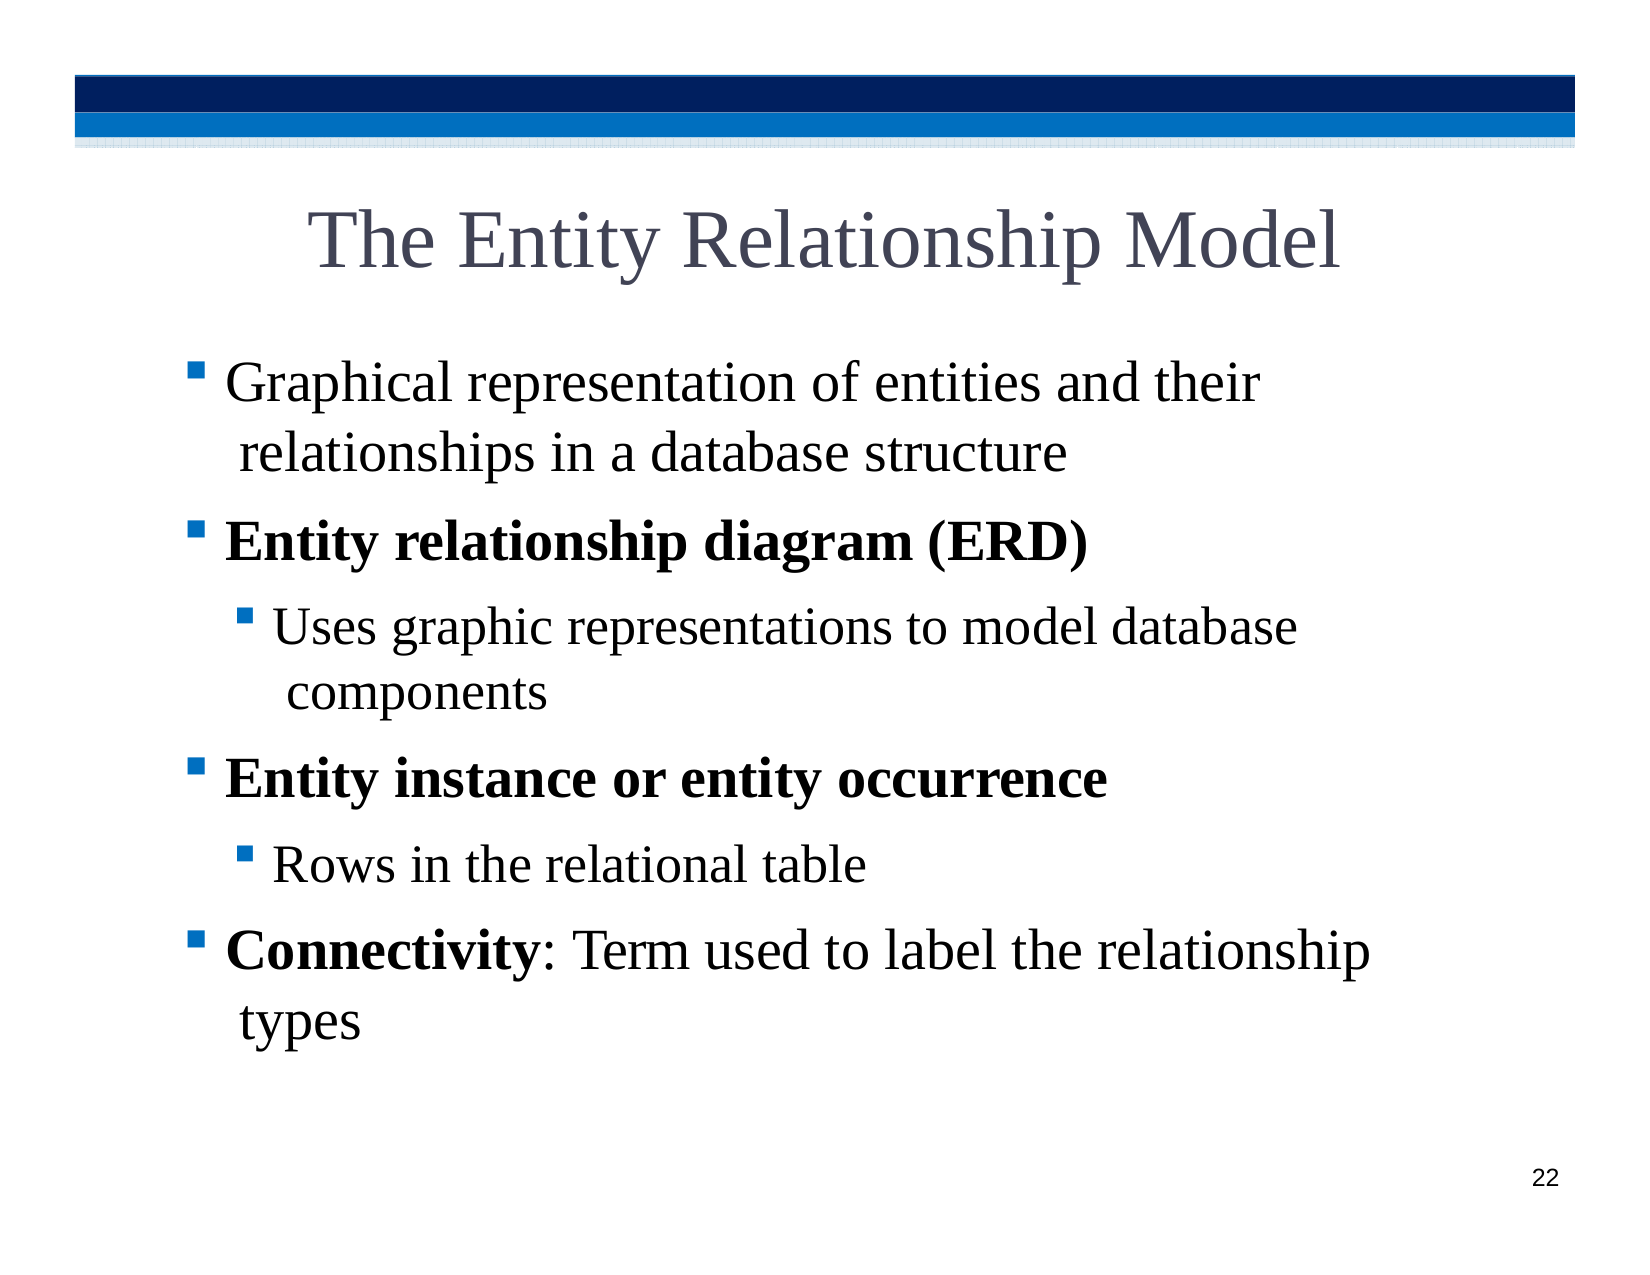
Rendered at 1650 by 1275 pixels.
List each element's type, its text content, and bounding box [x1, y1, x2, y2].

title The Entity Relationship Model [305, 182, 1345, 340]
text_box [74, 137, 1575, 148]
text_box Graphical representation of entities and their relationships in a database structure Entity relationship diagram (ERD) Uses graphic representations to model database components Entity instance or entity occurrence Rows in the relational table Connectivity: Term used to label the relationship types [180, 340, 1382, 1052]
slide_number 22 [1525, 1165, 1566, 1275]
